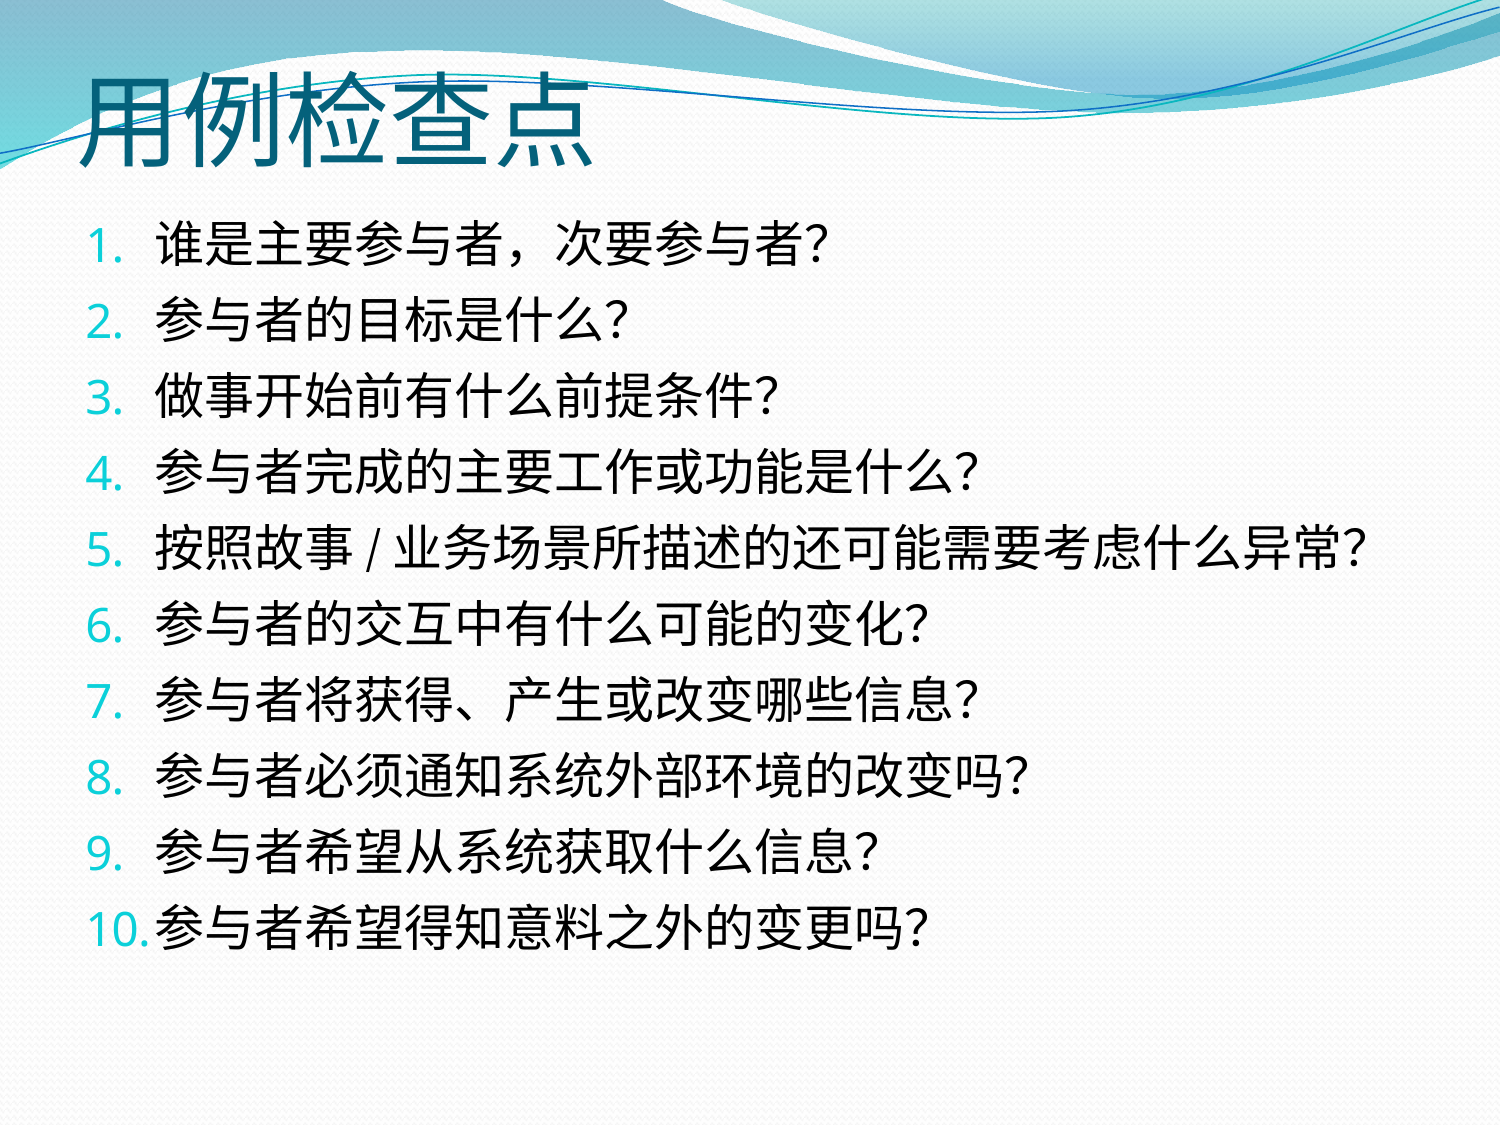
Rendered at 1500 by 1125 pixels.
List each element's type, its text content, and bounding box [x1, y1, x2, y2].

list 谁是主要参与者，次要参与者？ 参与者的目标是什么？ 做事开始前有什么前提条件？ 参与者完成的主要工作或功能是什么？ 按照故事/业务场景所描述的还可能需要考虑什么异常？ 参与者的交互中有什么可能的变化？ 参与者将获得、产生或改变哪些信息？ 参与者必须通知系统外部环境的改变吗？ 参与者希望从系统获取什么信息？ 参与者希望得知意料之外的变更吗？ [70, 199, 1418, 1032]
title 用例检查点 [76, 31, 1427, 180]
